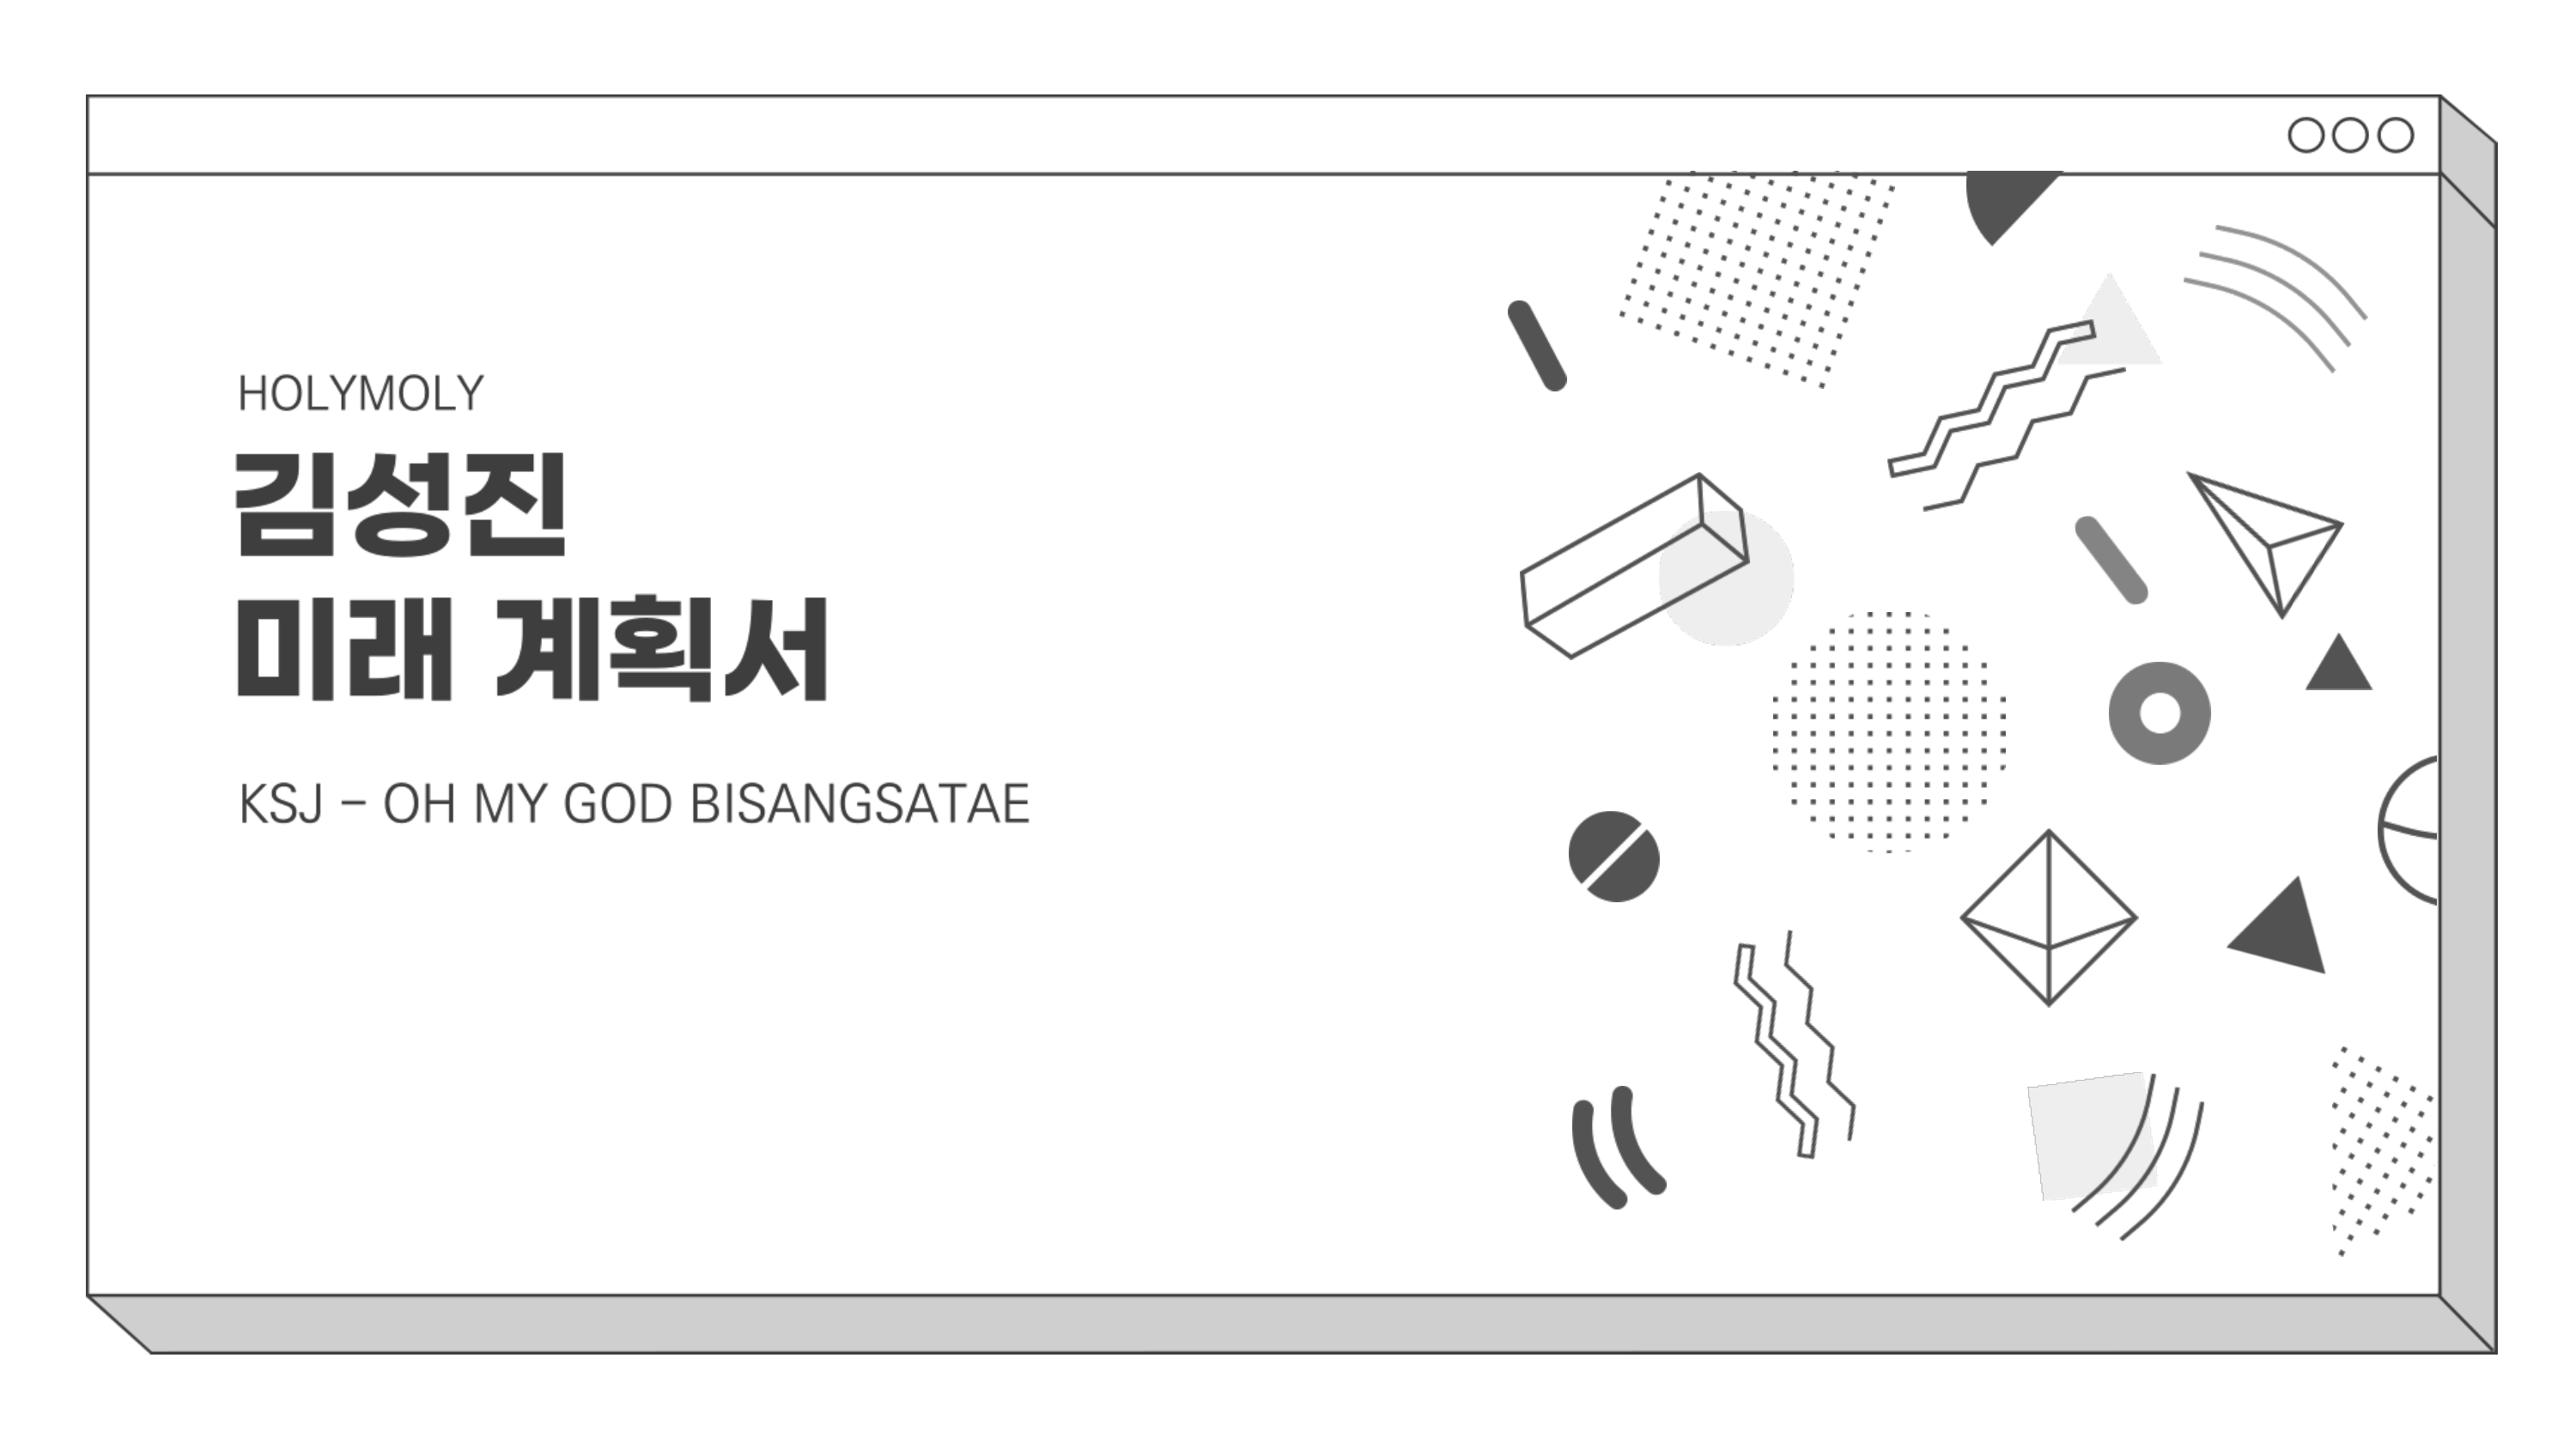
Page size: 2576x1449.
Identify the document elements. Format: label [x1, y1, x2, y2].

text_box [1508, 171, 2437, 1257]
picture [229, 764, 1049, 847]
picture [210, 357, 883, 760]
text_box [85, 94, 2499, 1355]
